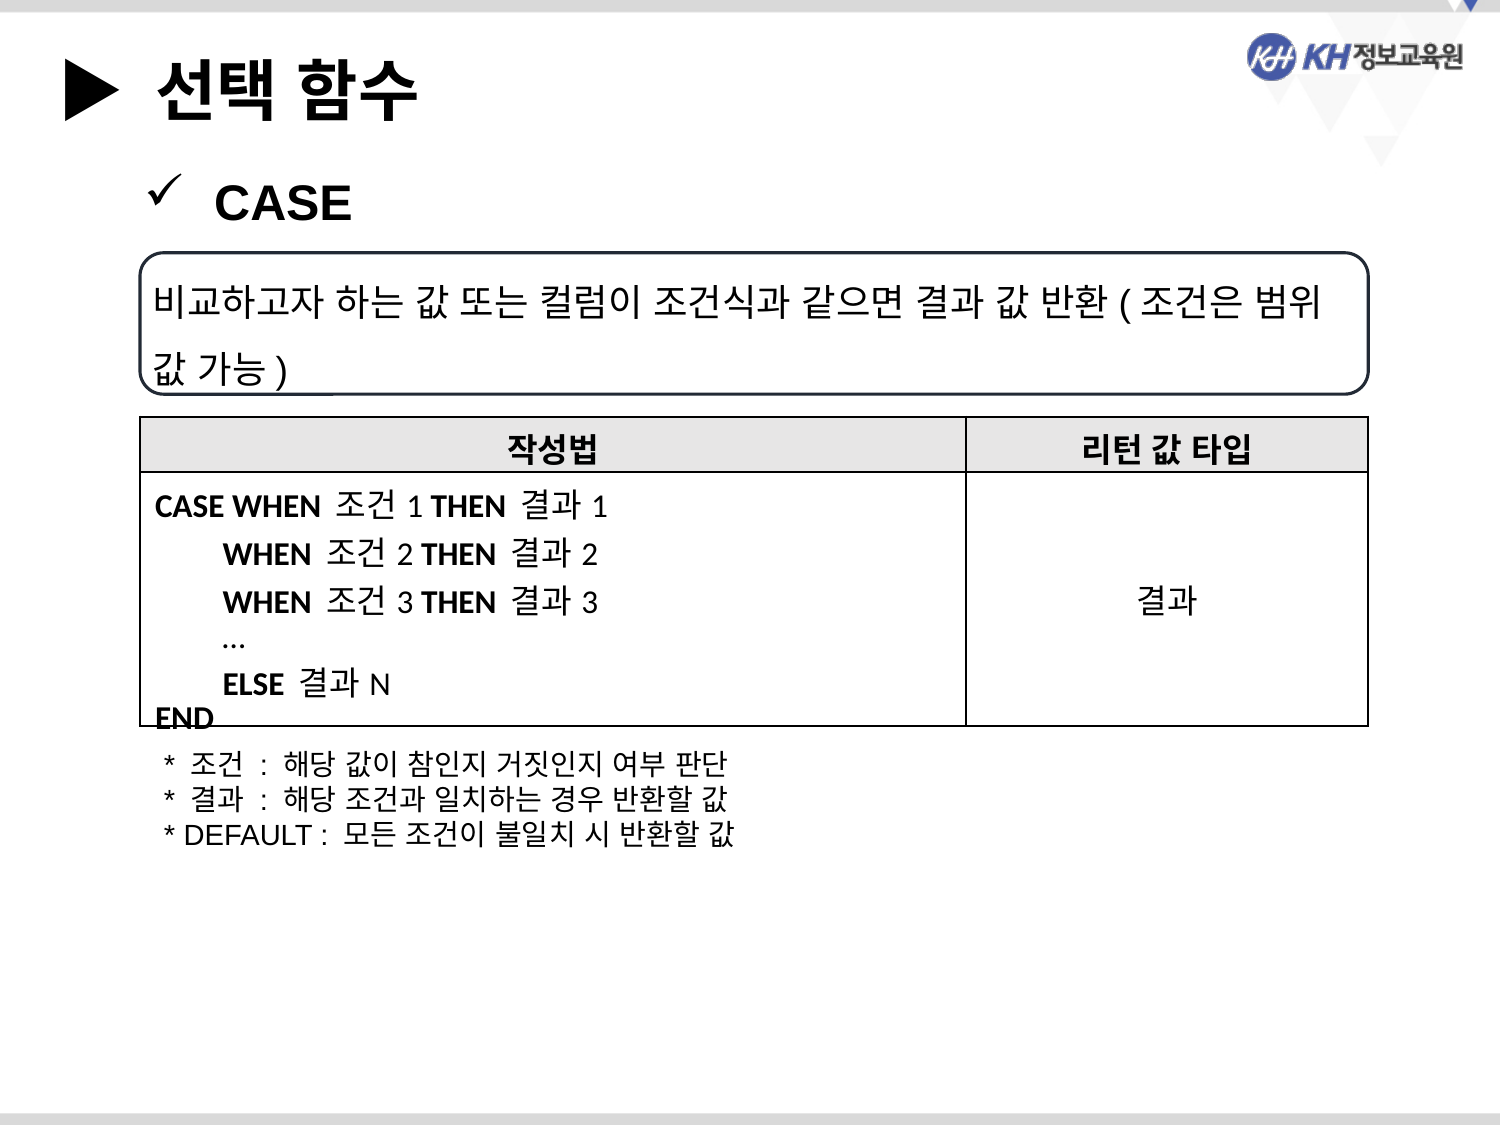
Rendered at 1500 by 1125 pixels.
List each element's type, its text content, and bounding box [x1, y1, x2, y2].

picture [0, 0, 1500, 1113]
table_header 리턴 값 타입 [967, 418, 1367, 471]
table_cell CASE WHEN 조건1 THEN 결과1 WHEN 조건2 THEN 결과2 WHEN 조건3 THEN 결과3 … ELSE 결과N END [141, 473, 965, 725]
table_header 작성법 [141, 418, 965, 471]
text_box 비교하고자 하는 값 또는 컬럼이 조건식과 같으면 결과 값 반환(조건은 범위 값 가능) [138, 251, 1370, 396]
text_box CASE [129, 162, 368, 238]
text_box ▶ 선택 함수 [42, 41, 1460, 137]
table_cell 결과 [967, 473, 1367, 725]
text_box * 조건 : 해당 값이 참인지 거짓인지 여부 판단 * 결과 : 해당 조건과 일치하는 경우 반환할 값 * DEFAULT : 모든 조건이 불일치 시 반환할 값 [149, 739, 752, 859]
